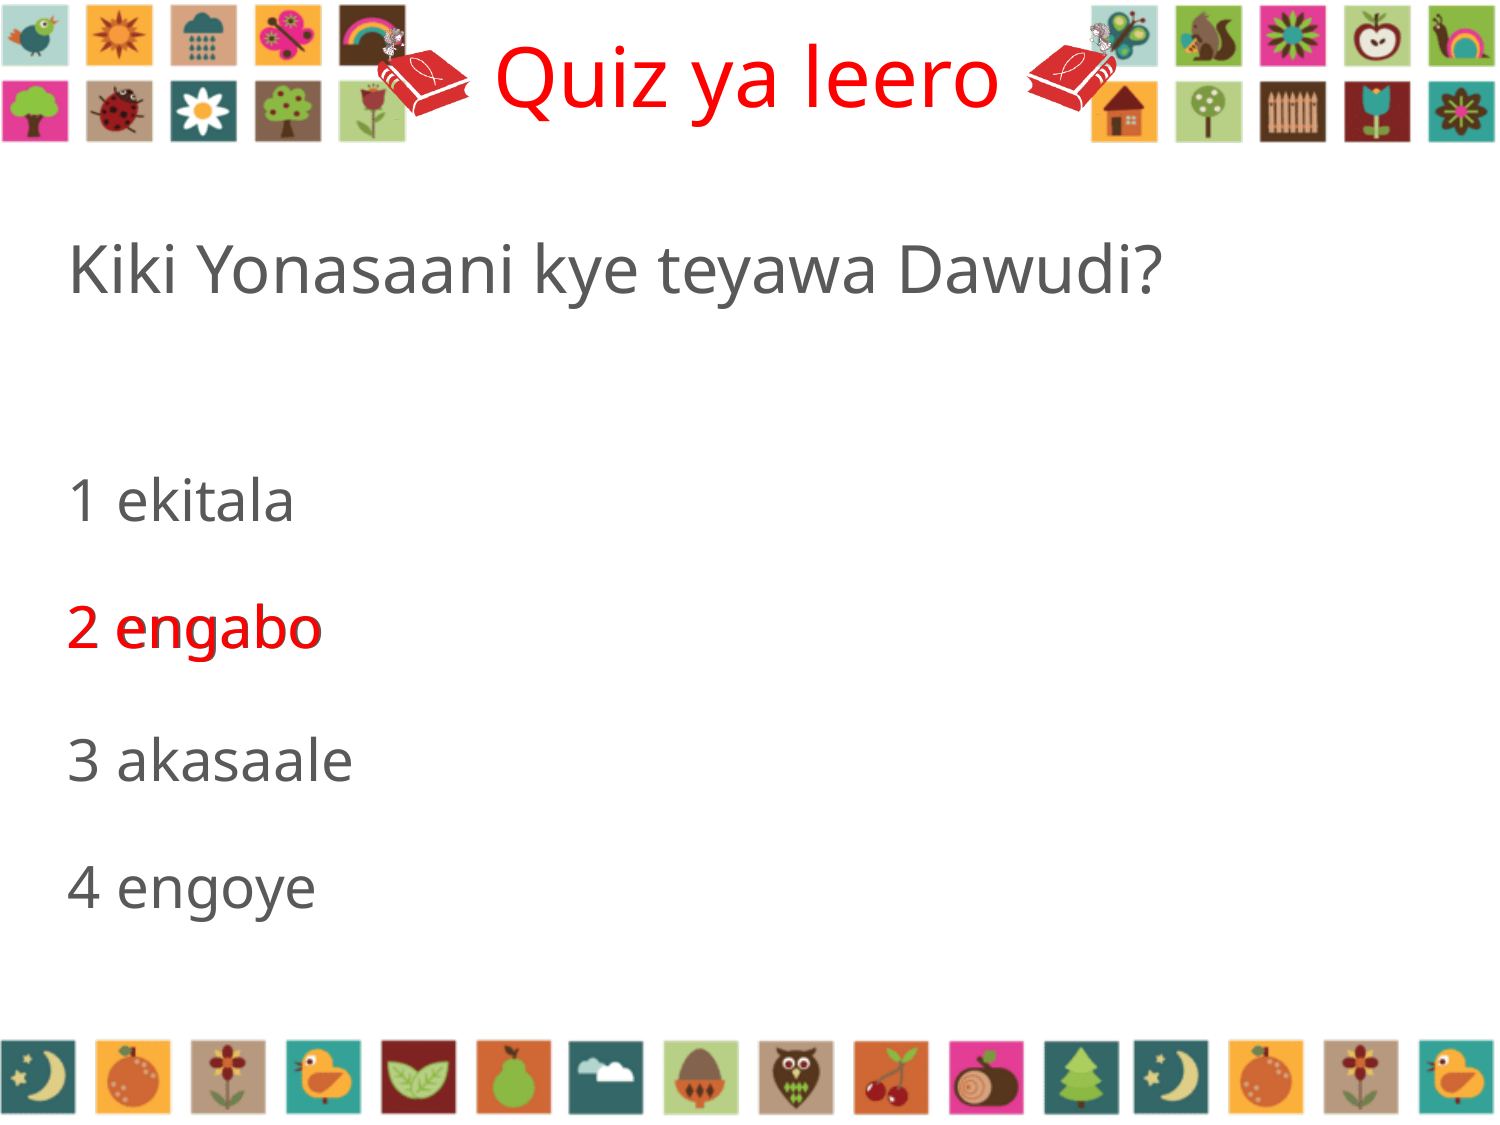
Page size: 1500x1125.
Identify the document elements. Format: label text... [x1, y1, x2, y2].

text_box 1 ekitala [53, 456, 1436, 541]
text_box Kiki Yonasaani kye teyawa Dawudi? [53, 219, 1436, 315]
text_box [0, 1028, 1500, 1118]
text_box 4 engoye [53, 842, 1483, 928]
text_box Quiz ya leero [425, 16, 1078, 131]
picture [995, 3, 1500, 150]
text_box 3 akasaale [53, 716, 1483, 801]
text_box 2 engabo [51, 582, 1481, 668]
picture [0, 3, 502, 150]
